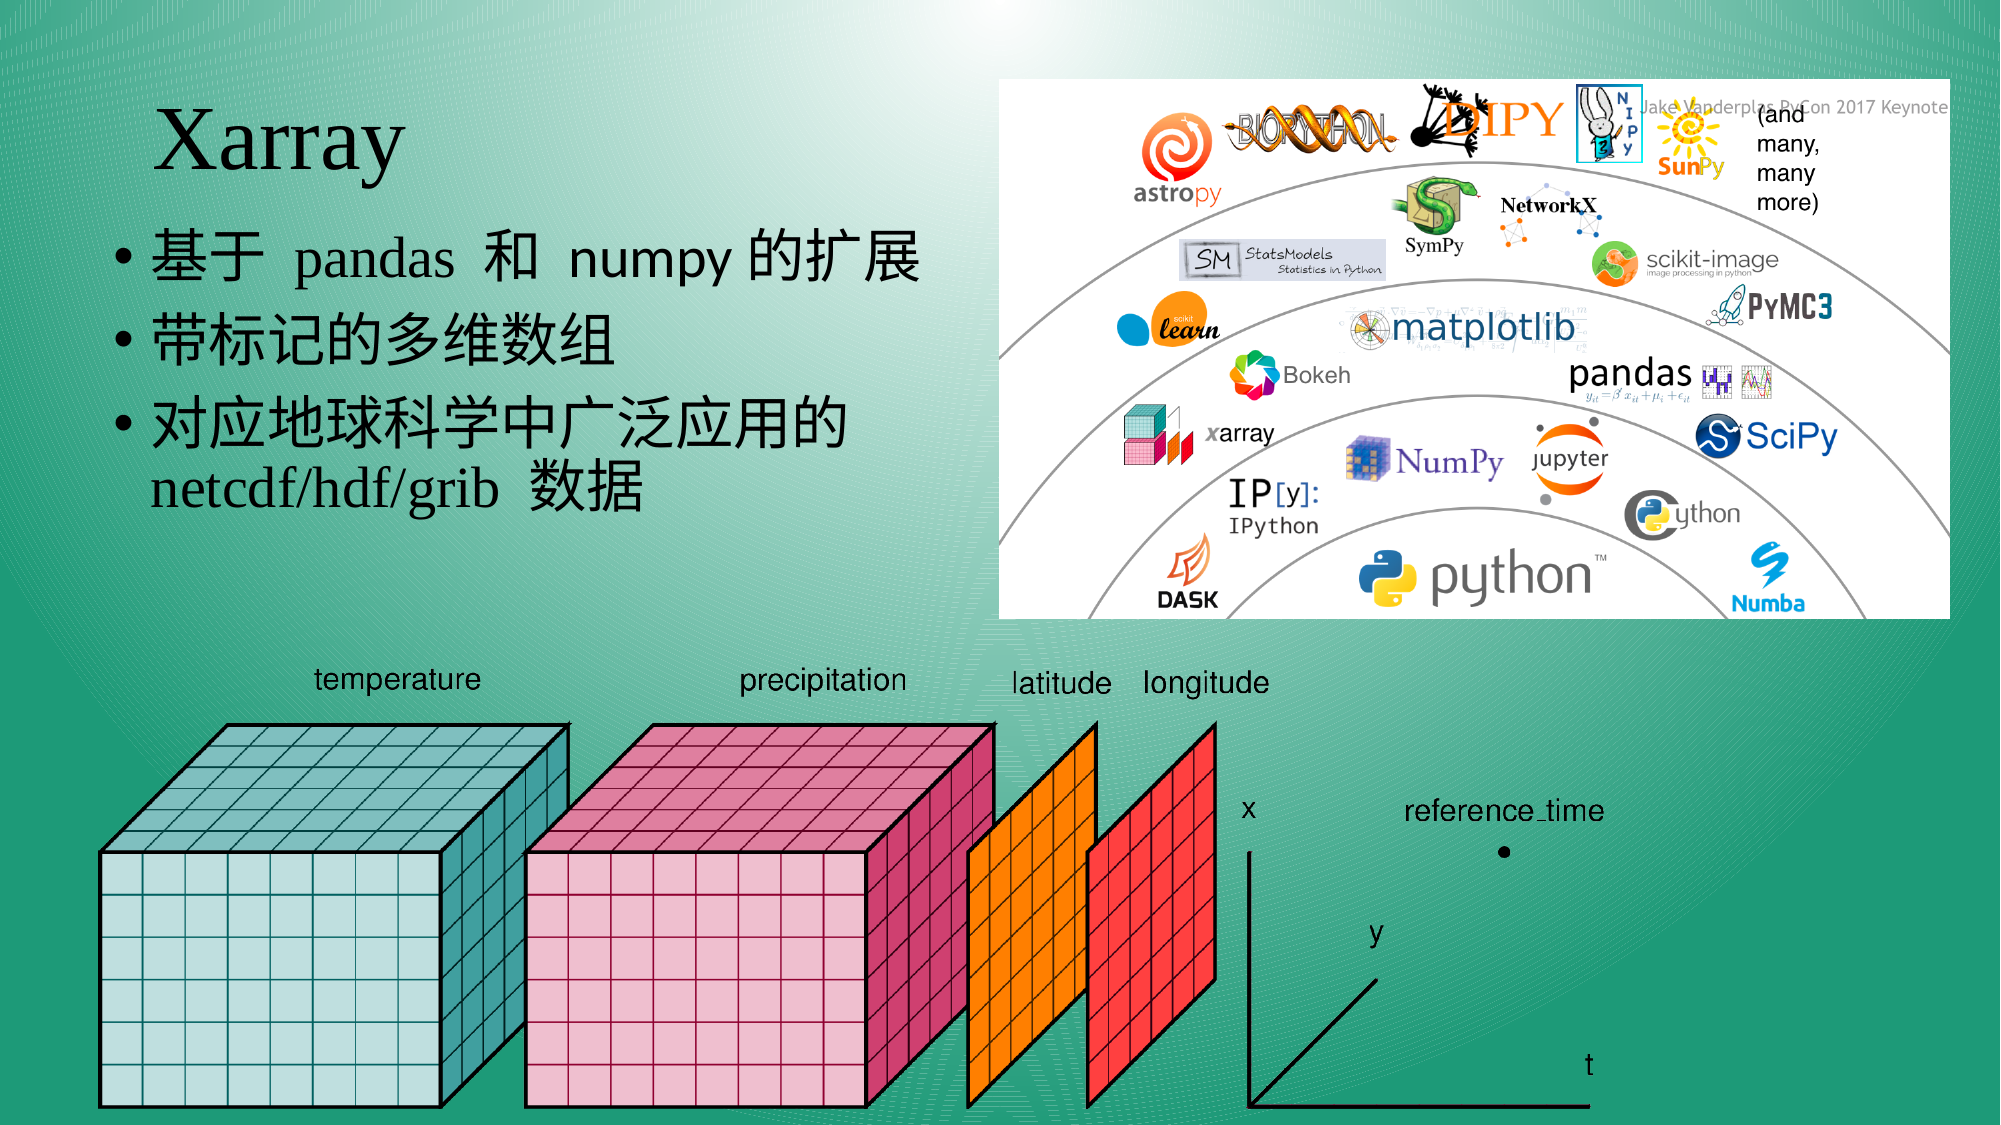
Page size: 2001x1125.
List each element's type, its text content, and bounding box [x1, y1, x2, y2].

list 基于 pandas 和 numpy的扩展 带标记的多维数组 对应地球科学中广泛应用的netcdf/hdf/grib 数据 [98, 219, 999, 580]
title Xarray [137, 59, 1863, 219]
picture [999, 79, 1950, 619]
picture [98, 658, 1614, 1109]
